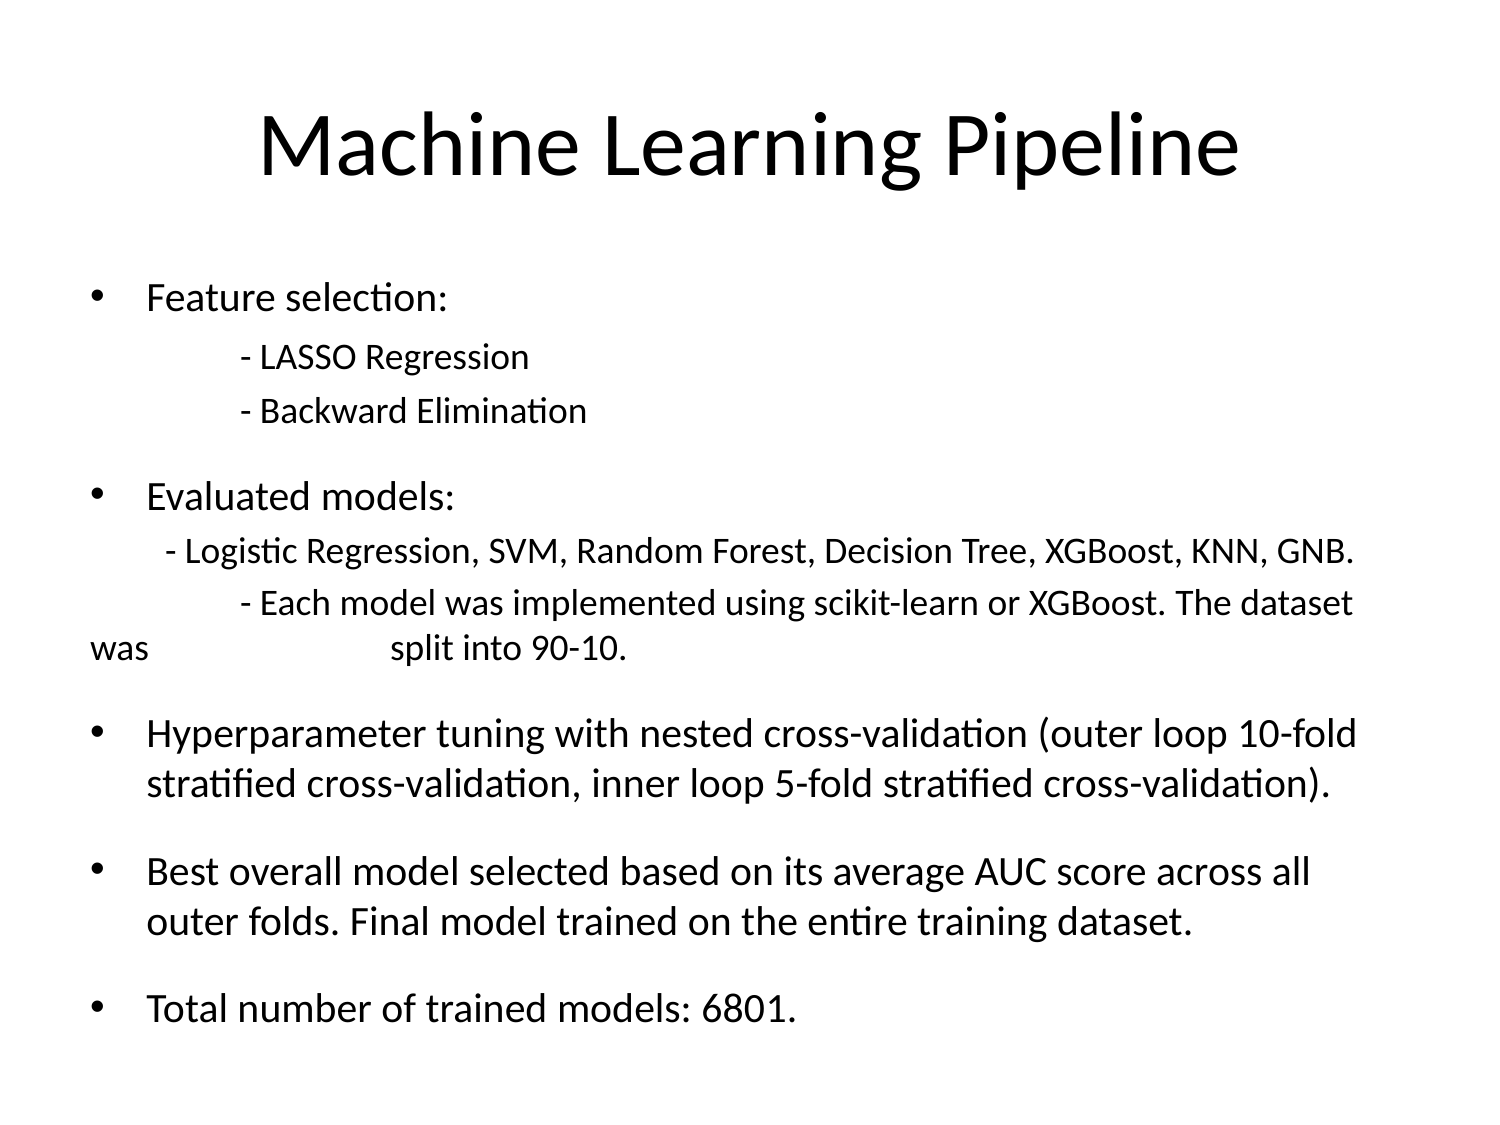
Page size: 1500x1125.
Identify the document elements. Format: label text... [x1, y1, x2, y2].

list Feature selection: - LASSO Regression - Backward Elimination Evaluated models: - Logistic Regression, SVM, Random Forest, Decision Tree, XGBoost, KNN, GNB. - Each model was implemented using scikit-learn or XGBoost. The dataset was split into 90-10. Hyperparameter tuning with nested cross-validation (outer loop 10-fold stratified cross-validation, inner loop 5-fold stratified cross-validation). Best overall model selected based on its average AUC score across all outer folds. Final model trained on the entire training dataset. Total number of trained models: 6801. [75, 262, 1425, 1005]
title Machine Learning Pipeline [75, 45, 1425, 233]
